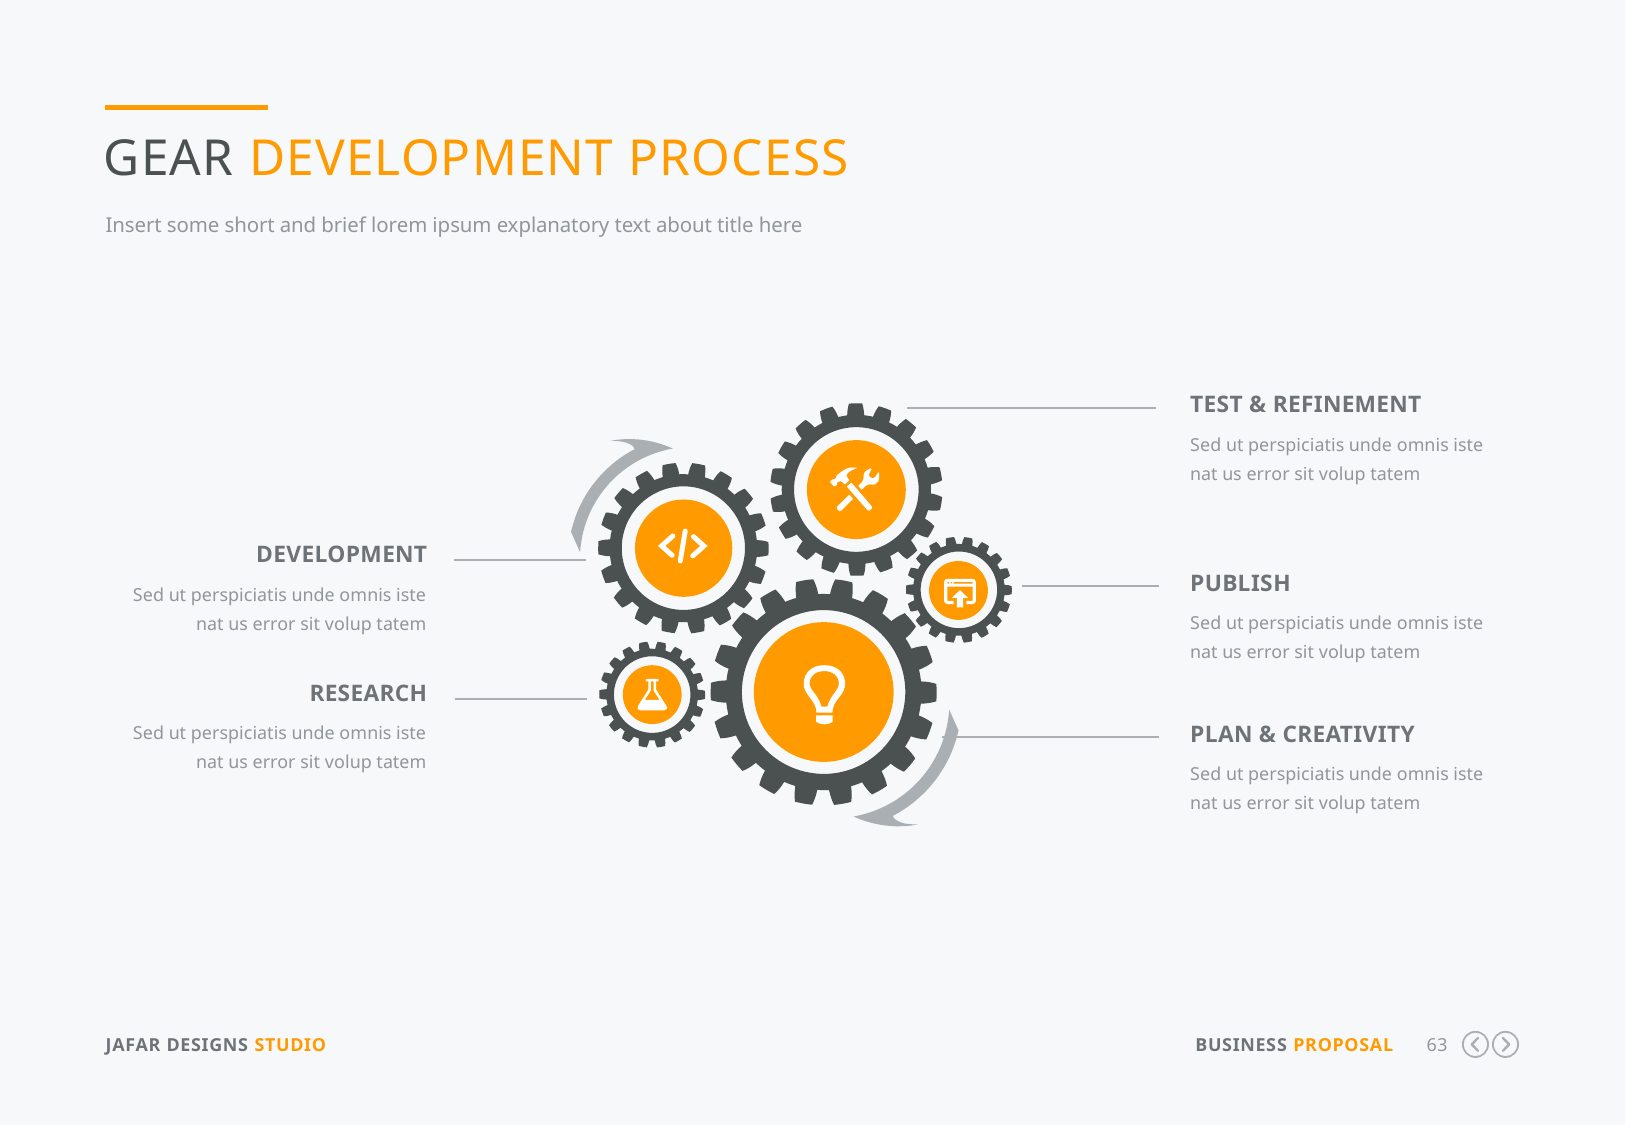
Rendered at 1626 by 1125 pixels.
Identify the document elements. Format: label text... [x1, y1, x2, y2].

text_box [1190, 568, 1514, 663]
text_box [103, 539, 427, 635]
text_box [571, 403, 1012, 827]
list Insert some short and brief lorem ipsum explanatory text about title here [105, 209, 1519, 241]
list Gear development process [103, 125, 1518, 187]
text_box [103, 678, 427, 773]
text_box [1190, 390, 1514, 485]
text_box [1190, 719, 1514, 814]
